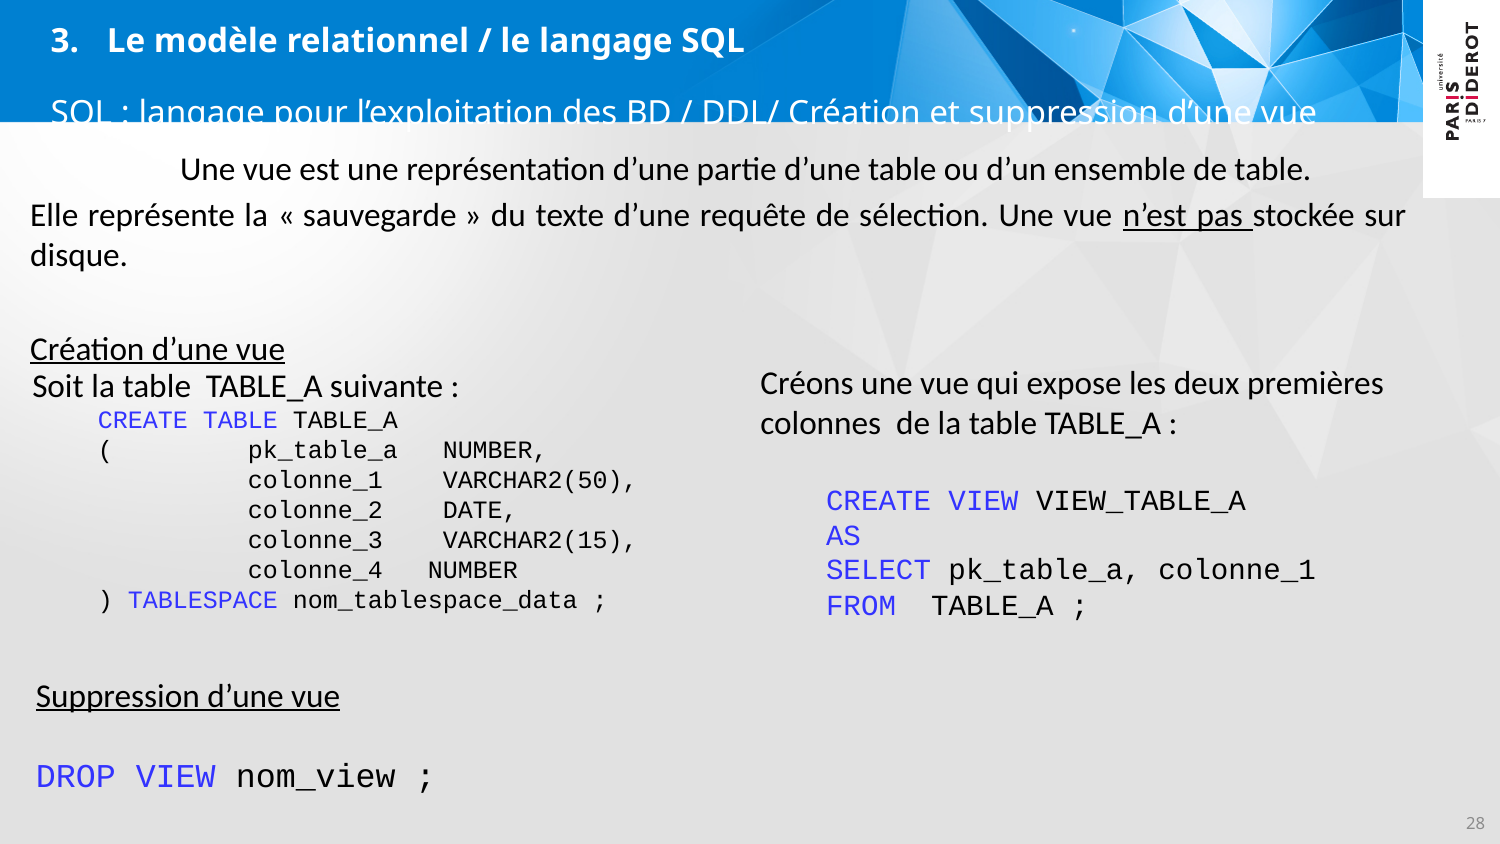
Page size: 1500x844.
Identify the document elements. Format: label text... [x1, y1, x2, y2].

picture [0, 0, 1500, 844]
text_box Une vue est une représentation d’une partie d’une table ou d’un ensemble de table. Elle représente la « sauvegarde » du texte d’une requête de sélection. Une vue n’est pas stockée sur disque. Création d’une vue [6, 139, 1422, 297]
text_box Suppression d’une vue DROP VIEW nom_view ; [21, 666, 1309, 801]
slide_number 28 [1149, 801, 1500, 844]
text_box Créons une vue qui expose les deux premières colonnes de la table TABLE_A : CREATE VIEW VIEW_TABLE_A AS SELECT pk_table_a, colonne_1 FROM TABLE_A ; [736, 353, 1408, 674]
text_box Soit la table TABLE_A suivante : CREATE TABLE TABLE_A ( pk_table_a NUMBER, colonne_1 VARCHAR2(50), colonne_2 DATE, colonne_3 VARCHAR2(15), colonne_4 NUMBER ) TABLESPACE nom_tablespace_data ; [8, 356, 736, 666]
list SQL : langage pour l’exploitation des BD / DDL/ Création et suppression d’une vue [50, 71, 1412, 117]
title Le modèle relationnel / le langage SQL [50, 18, 868, 59]
